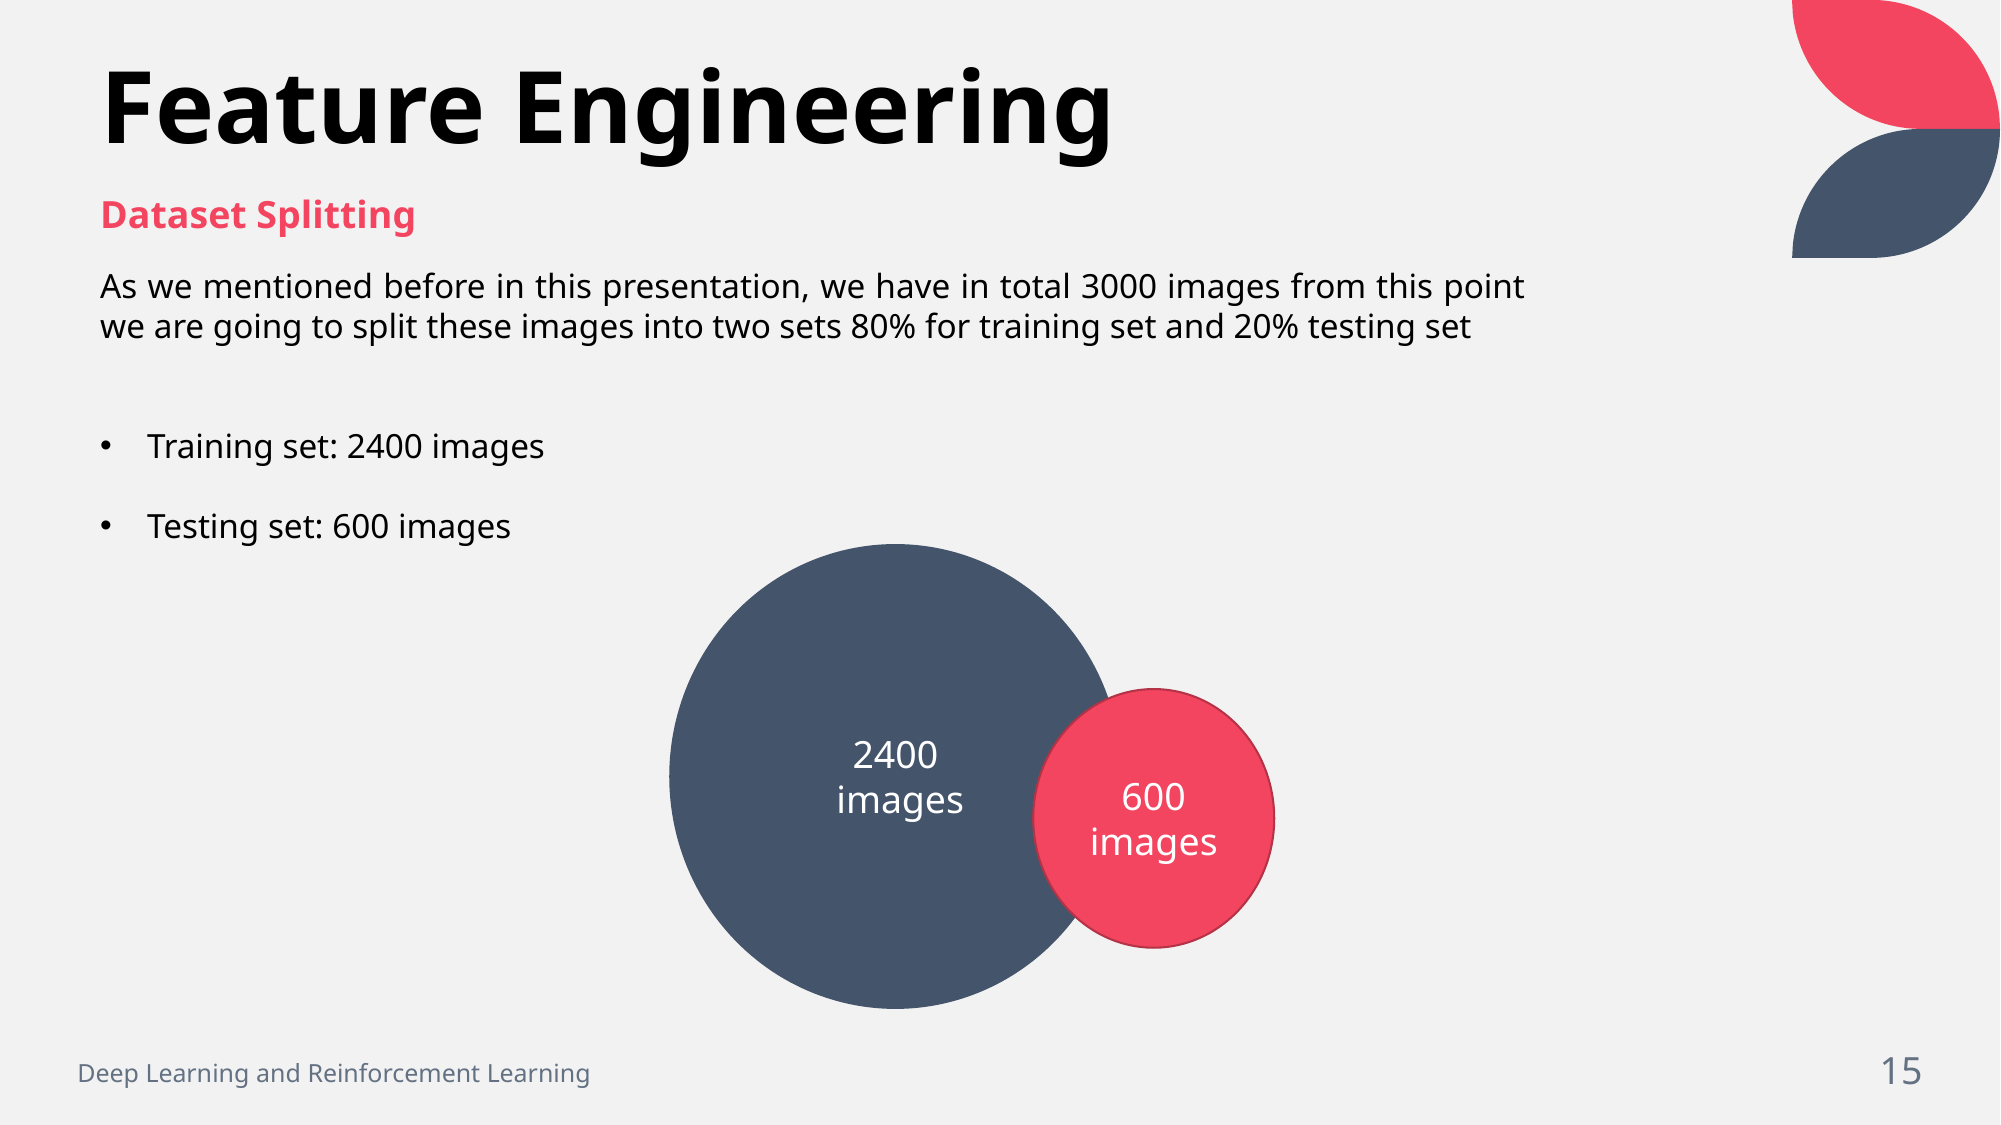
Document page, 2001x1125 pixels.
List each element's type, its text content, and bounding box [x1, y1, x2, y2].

text_box As we mentioned before in this presentation, we have in total 3000 images from this point we are going to split these images into two sets 80% for training set and 20% testing set Training set: 2400 images Testing set: 600 images [85, 257, 1543, 792]
text_box 600 images [1032, 688, 1276, 949]
text_box Feature Engineering [85, 50, 1346, 173]
slide_number Deep Learning and Reinforcement Learning [62, 1042, 687, 1103]
text_box Dataset Splitting [85, 188, 1194, 244]
slide_number 15 [1665, 1042, 1938, 1103]
text_box 2400 images [669, 792, 1075, 1009]
